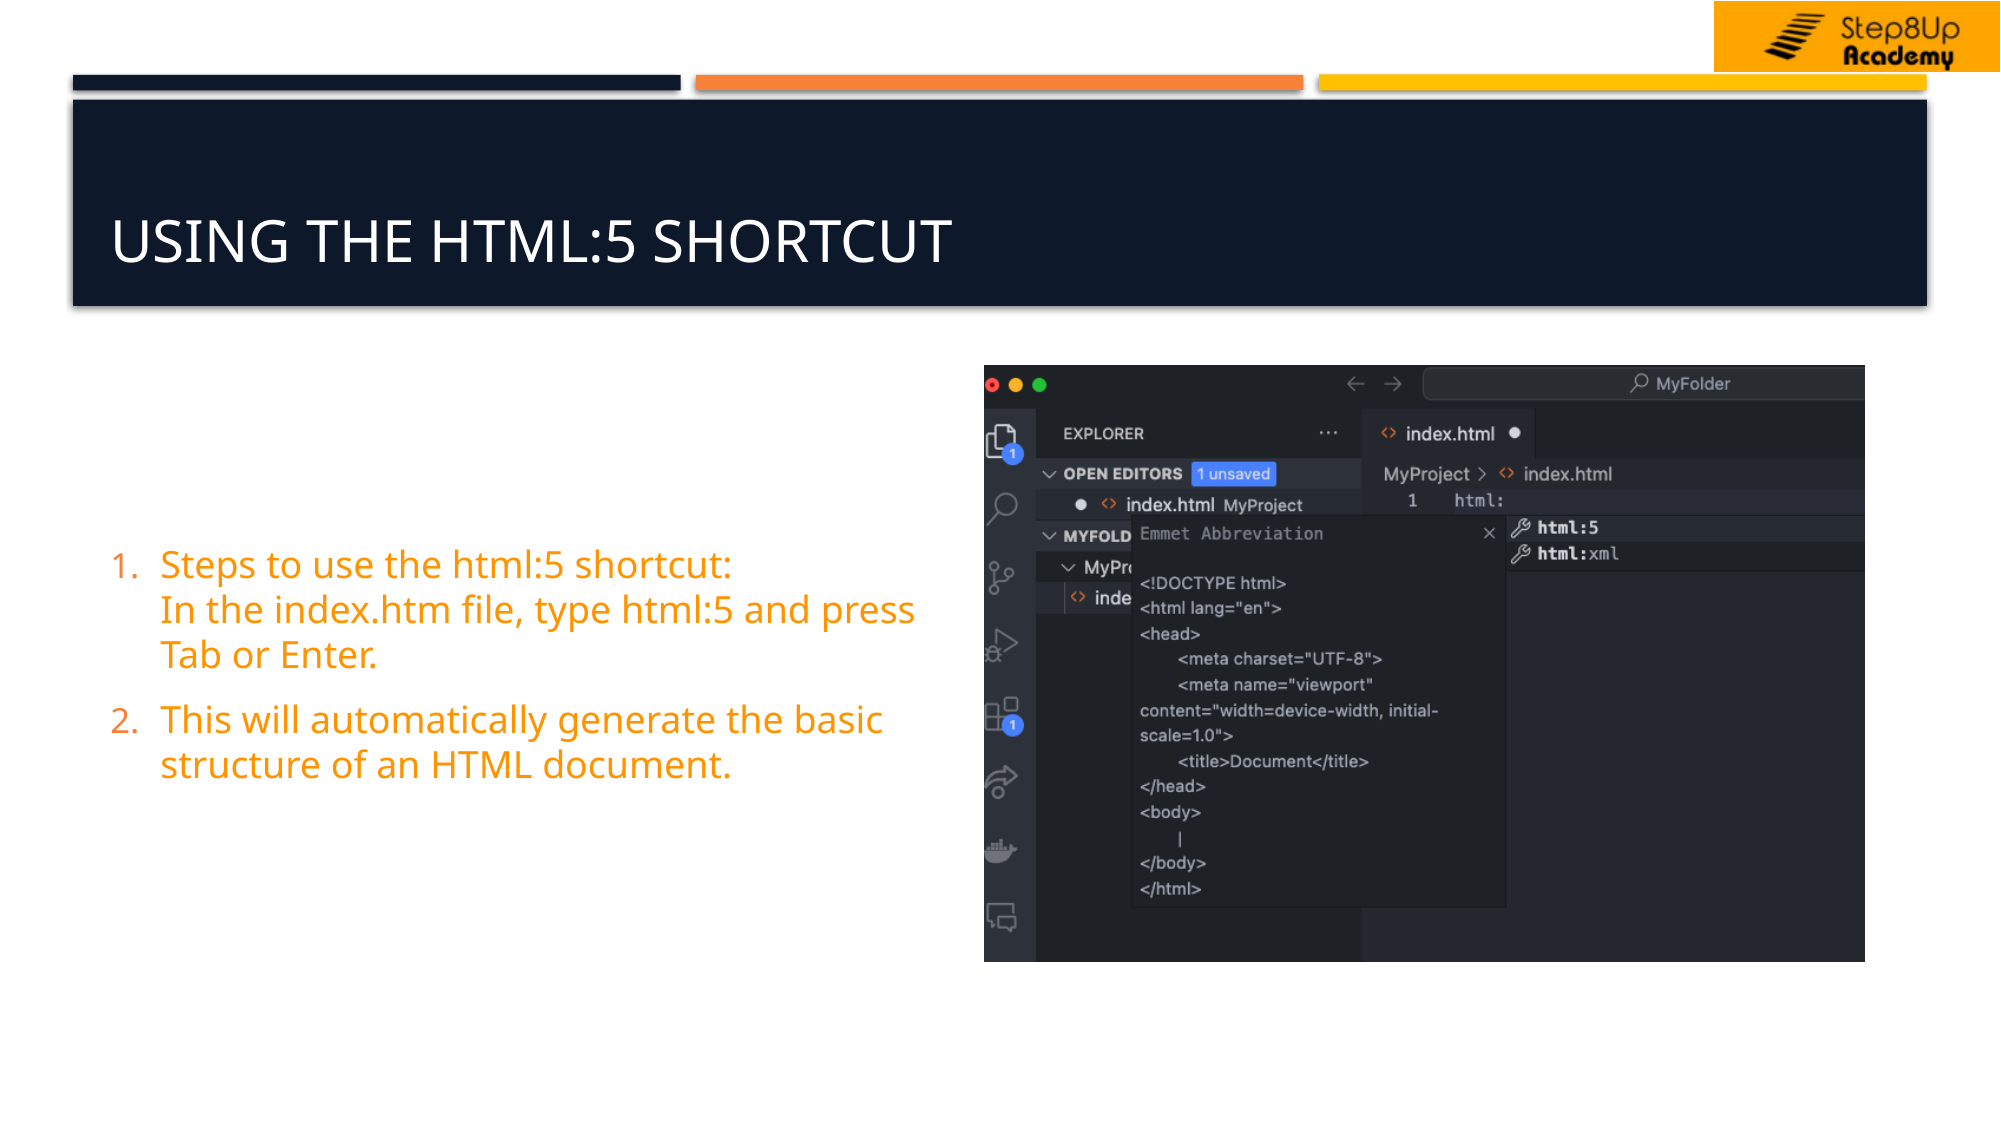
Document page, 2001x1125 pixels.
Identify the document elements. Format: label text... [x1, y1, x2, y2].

title Using the HTML:5 Shortcut [95, 119, 1905, 282]
picture [1714, 1, 2000, 72]
picture [984, 364, 1866, 962]
list Steps to use the html:5 shortcut: In the index.htm file, type html:5 and press Tab or Enter. This will automatically generate the basic structure of an HTML document. [95, 365, 981, 962]
